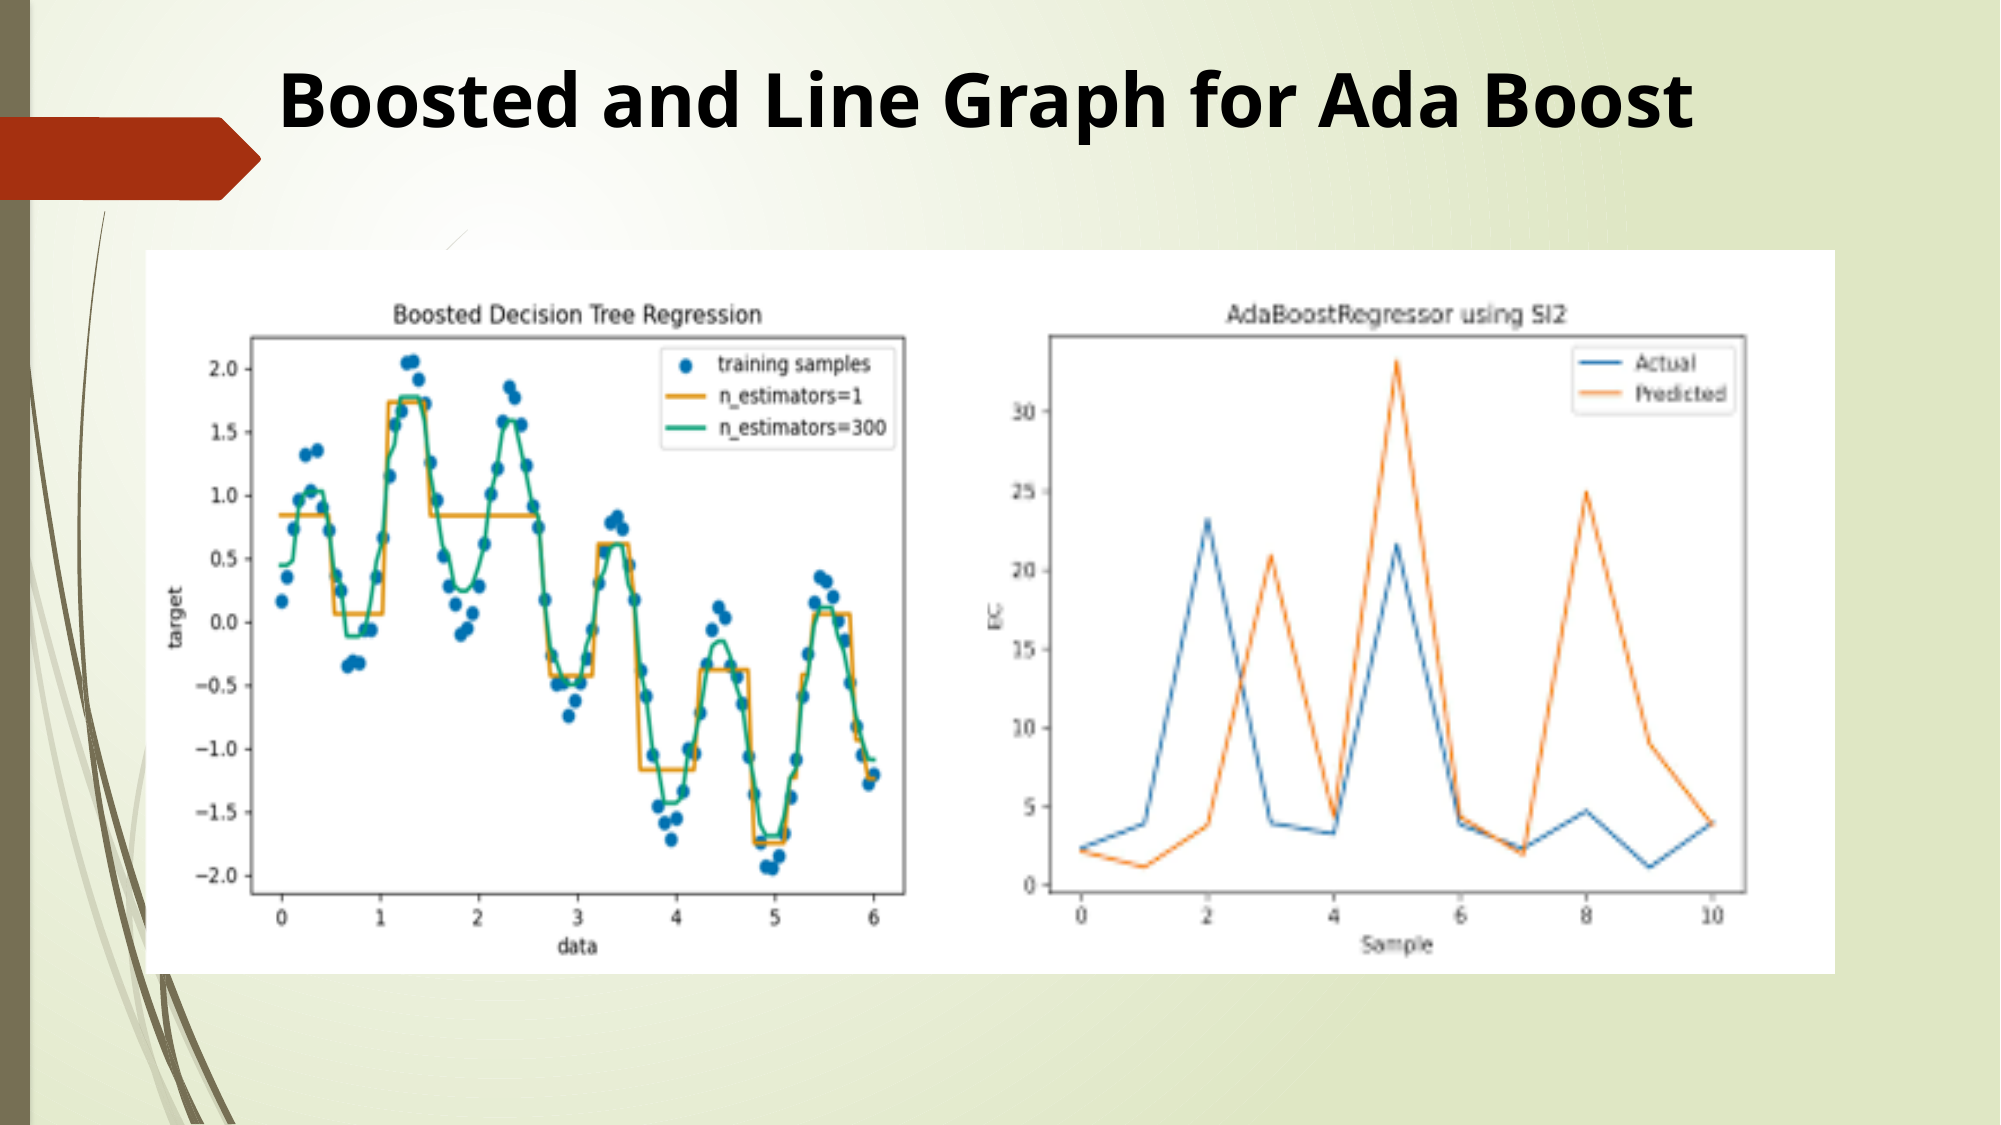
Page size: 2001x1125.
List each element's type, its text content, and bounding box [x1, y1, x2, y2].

text_box Boosted and Line Graph for Ada Boost [262, 44, 1711, 150]
picture [117, 249, 1835, 974]
